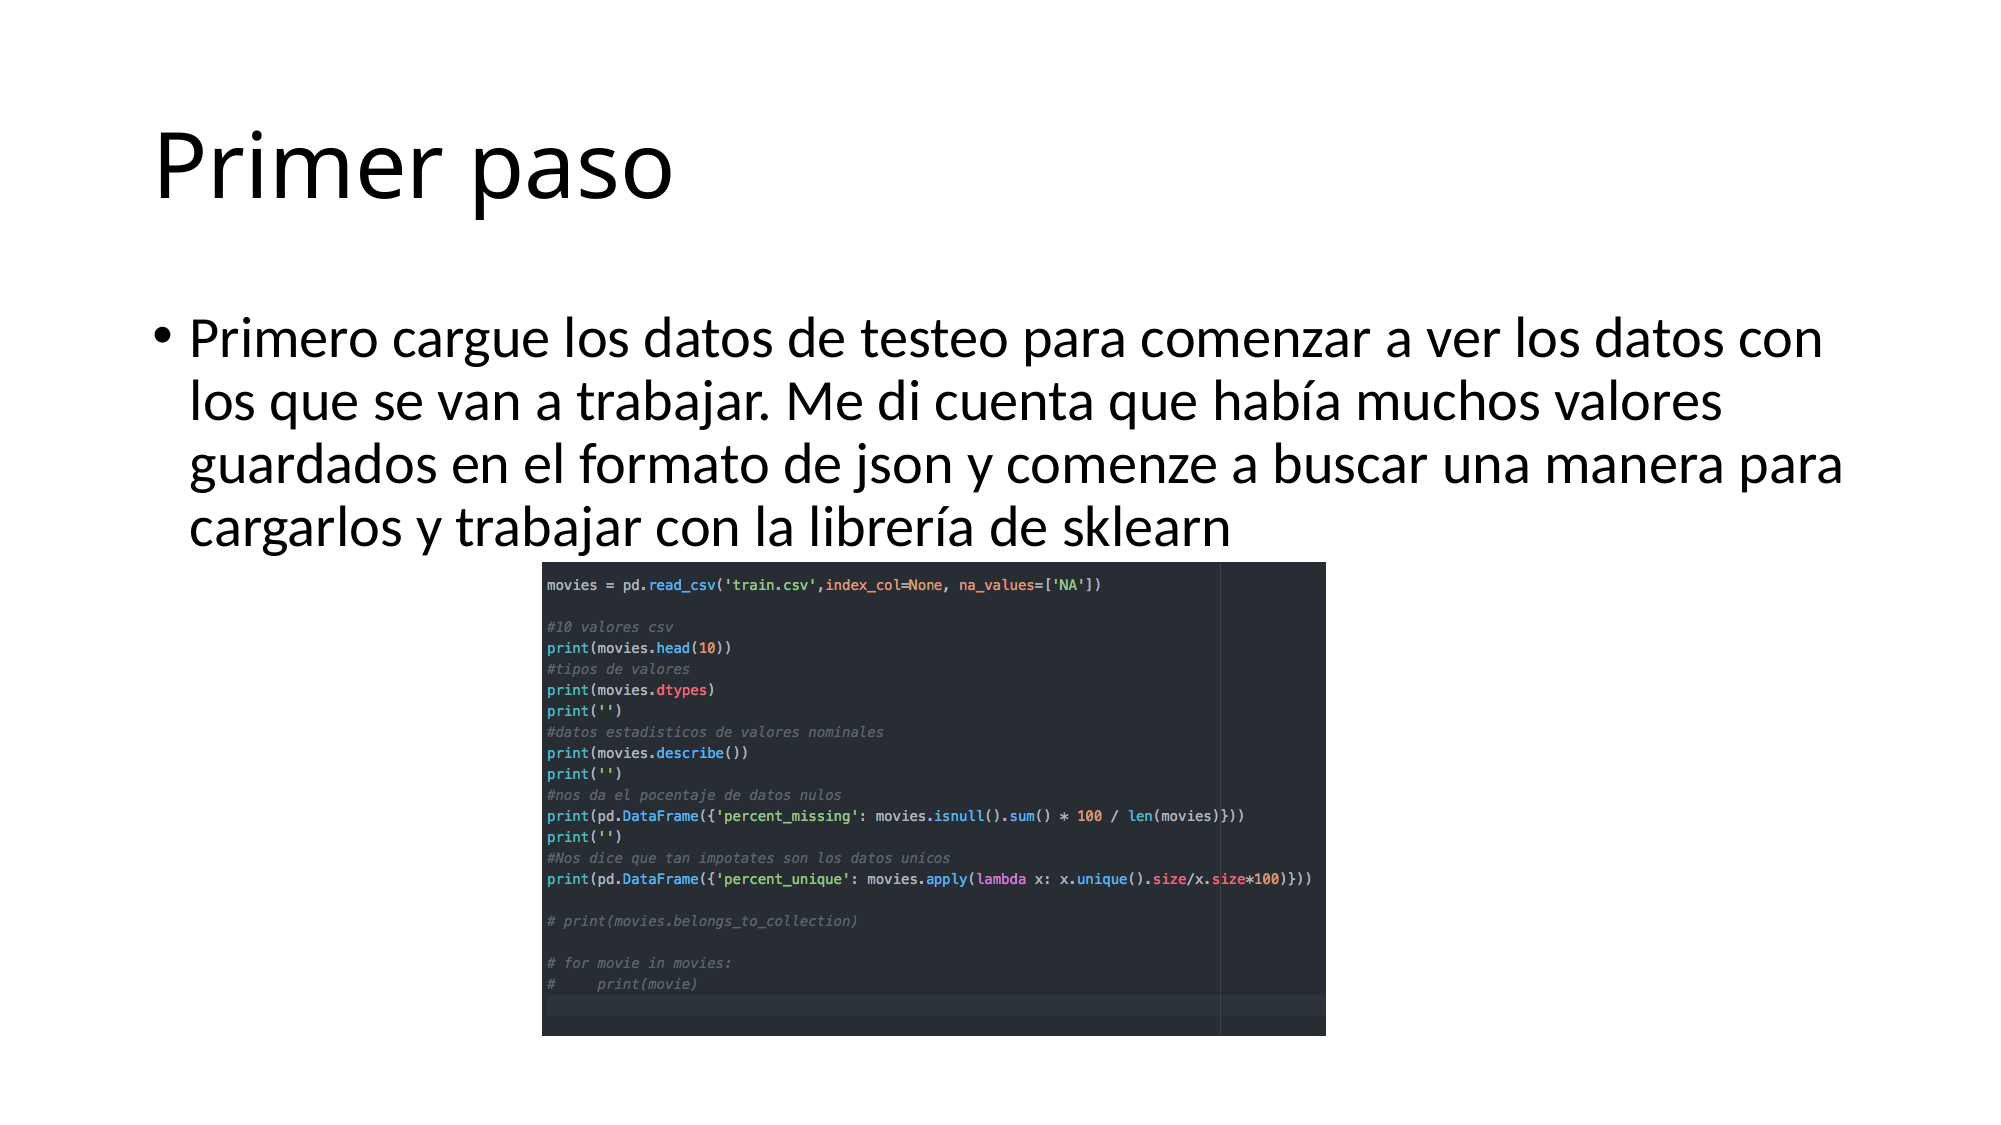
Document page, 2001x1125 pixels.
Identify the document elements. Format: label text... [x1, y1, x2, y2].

title Primer paso [137, 59, 1863, 278]
list Primero cargue los datos de testeo para comenzar a ver los datos con los que se van a trabajar. Me di cuenta que había muchos valores guardados en el formato de json y comenze a buscar una manera para cargarlos y trabajar con la librería de sklearn [137, 299, 1863, 1014]
picture [542, 562, 1326, 1036]
